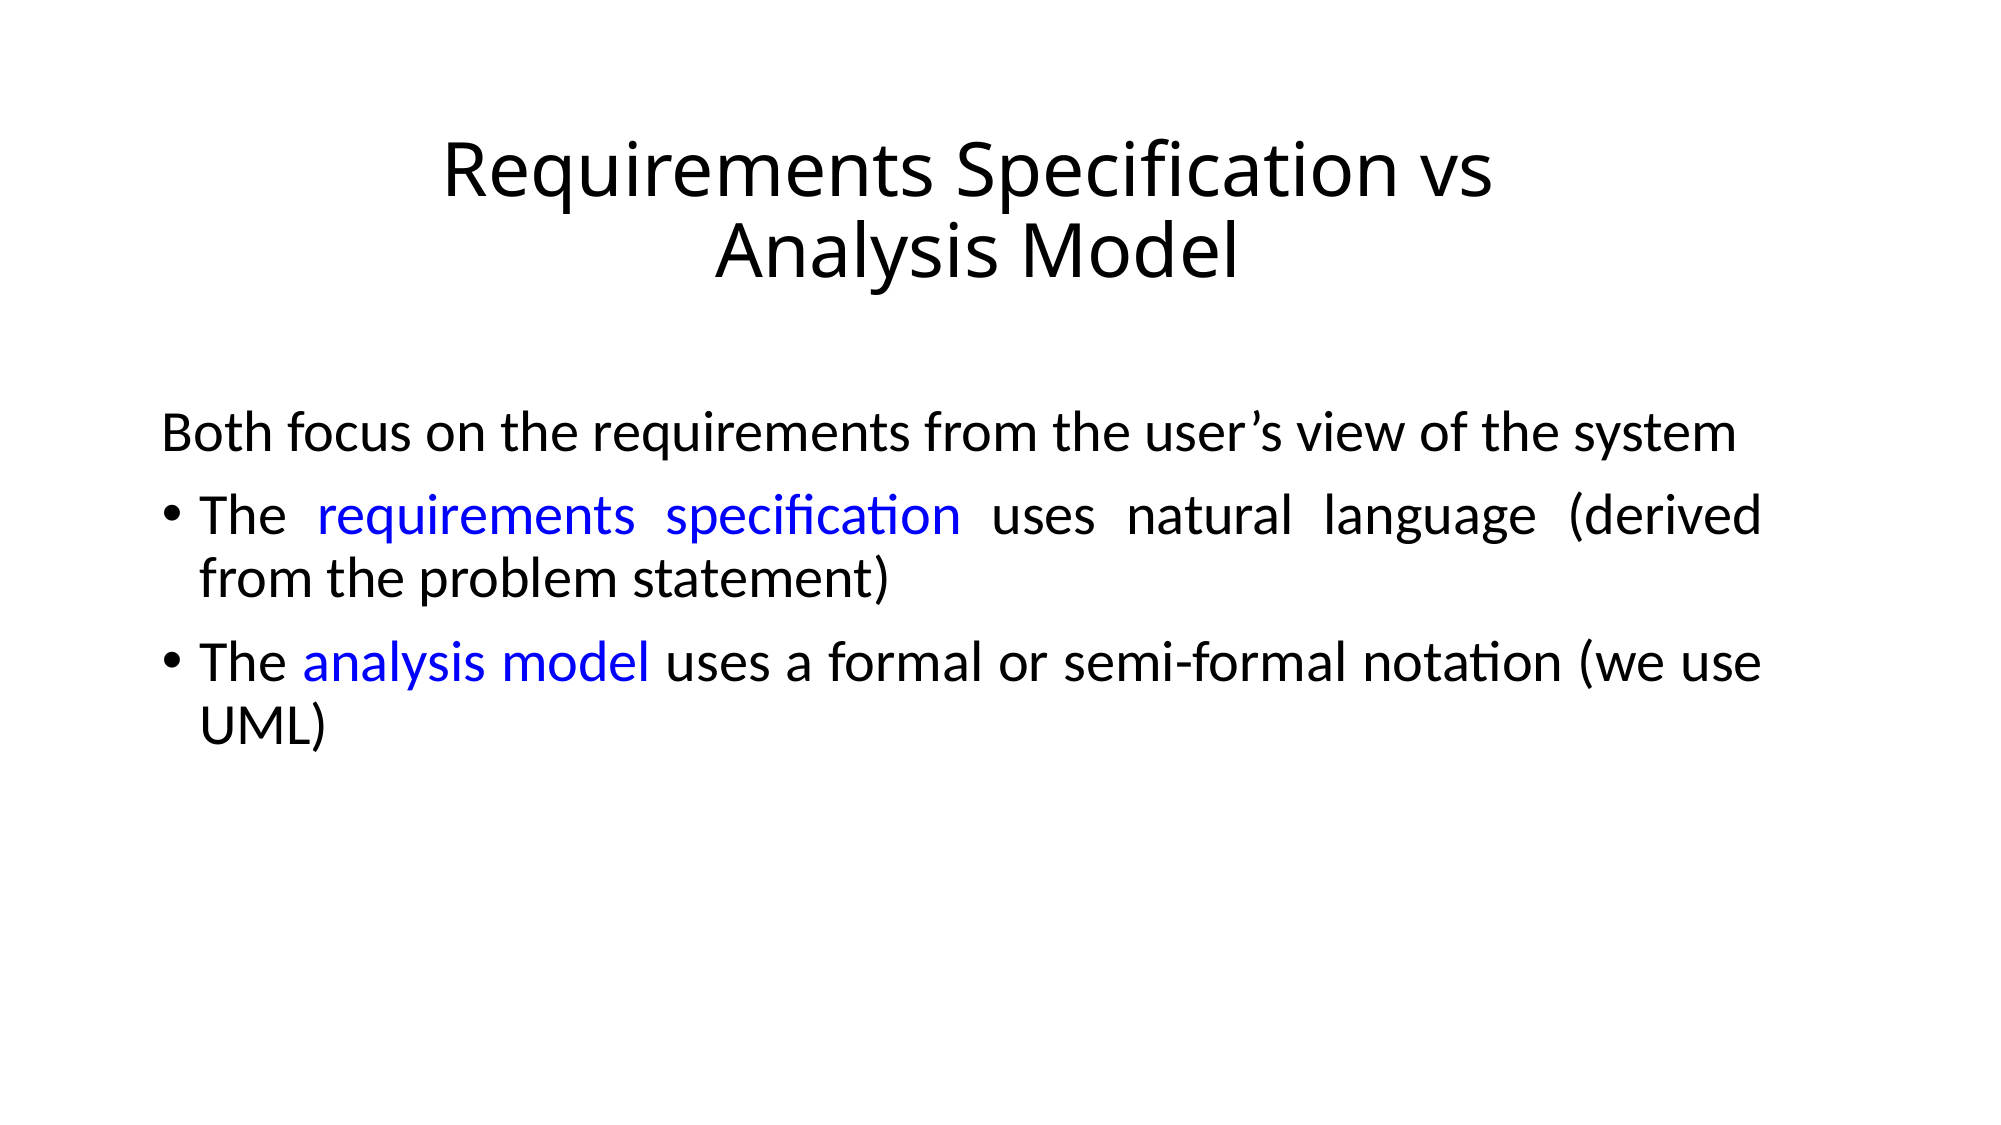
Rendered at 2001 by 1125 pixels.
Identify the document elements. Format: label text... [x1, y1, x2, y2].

list Both focus on the requirements from the user’s view of the system The requirements specification uses natural language (derived from the problem statement) The analysis model uses a formal or semi-formal notation (we use UML) [146, 393, 1779, 1021]
title Requirements Specification vs Analysis Model [177, 119, 1779, 307]
